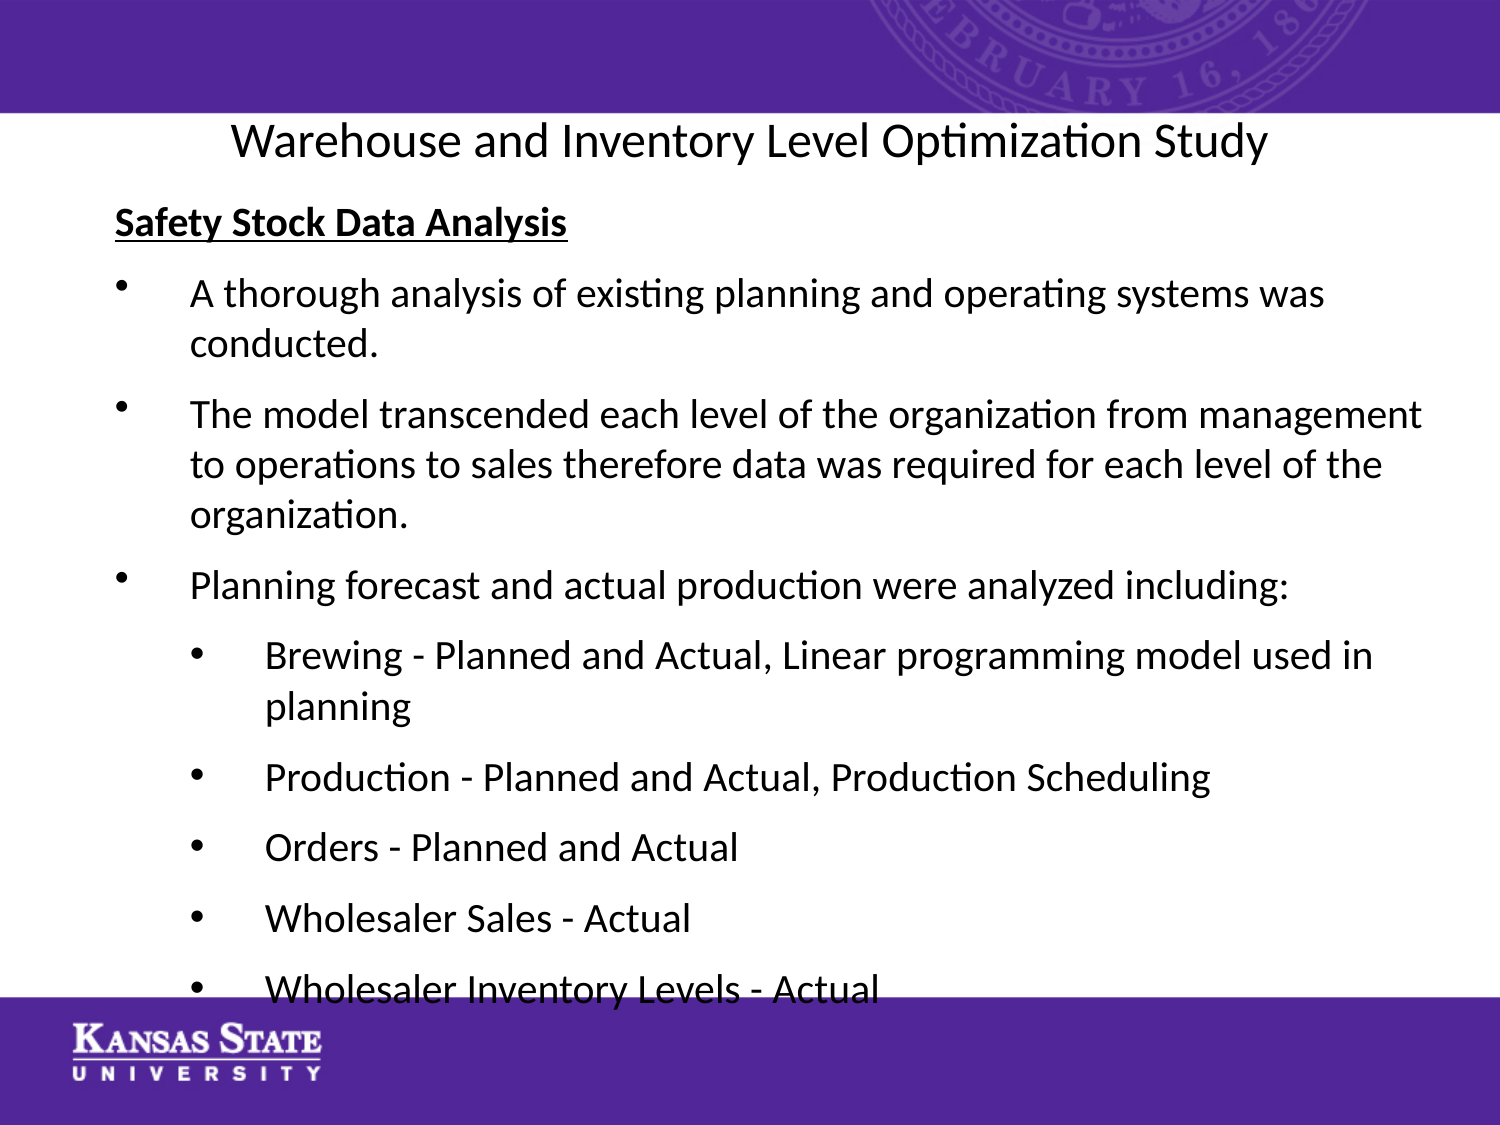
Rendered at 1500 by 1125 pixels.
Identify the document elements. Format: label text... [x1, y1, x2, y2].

title Warehouse and Inventory Level Optimization Study [112, 87, 1388, 187]
picture [0, 0, 1500, 1125]
text_box Safety Stock Data Analysis A thorough analysis of existing planning and operating systems was conducted. The model transcended each level of the organization from management to operations to sales therefore data was required for each level of the organization. Planning forecast and actual production were analyzed including: Brewing - Planned and Actual, Linear programming model used in planning Production - Planned and Actual, Production Scheduling Orders - Planned and Actual Wholesaler Sales - Actual Wholesaler Inventory Levels - Actual [99, 187, 1457, 1020]
